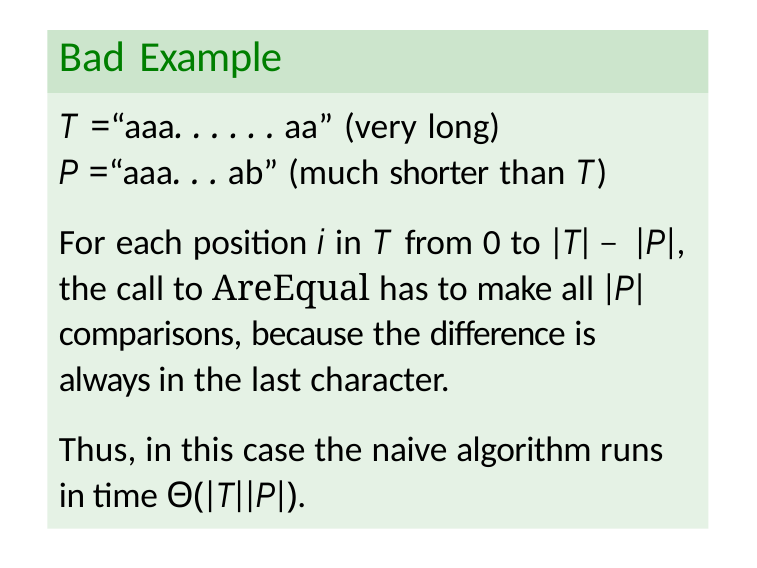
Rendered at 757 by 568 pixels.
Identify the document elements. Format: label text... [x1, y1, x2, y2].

text_box [47, 93, 709, 529]
title Bad Example [47, 12, 709, 93]
text_box T =“aaa. . . . . . aa” (very long) P =“aaa. . . ab” (much shorter than T) For each position i in T from 0 to |T| − |P|, the call to AreEqual has to make all |P| comparisons, because the difference is always in the last character. Thus, in this case the naive algorithm runs in time Θ(|T||P|). [56, 98, 699, 515]
